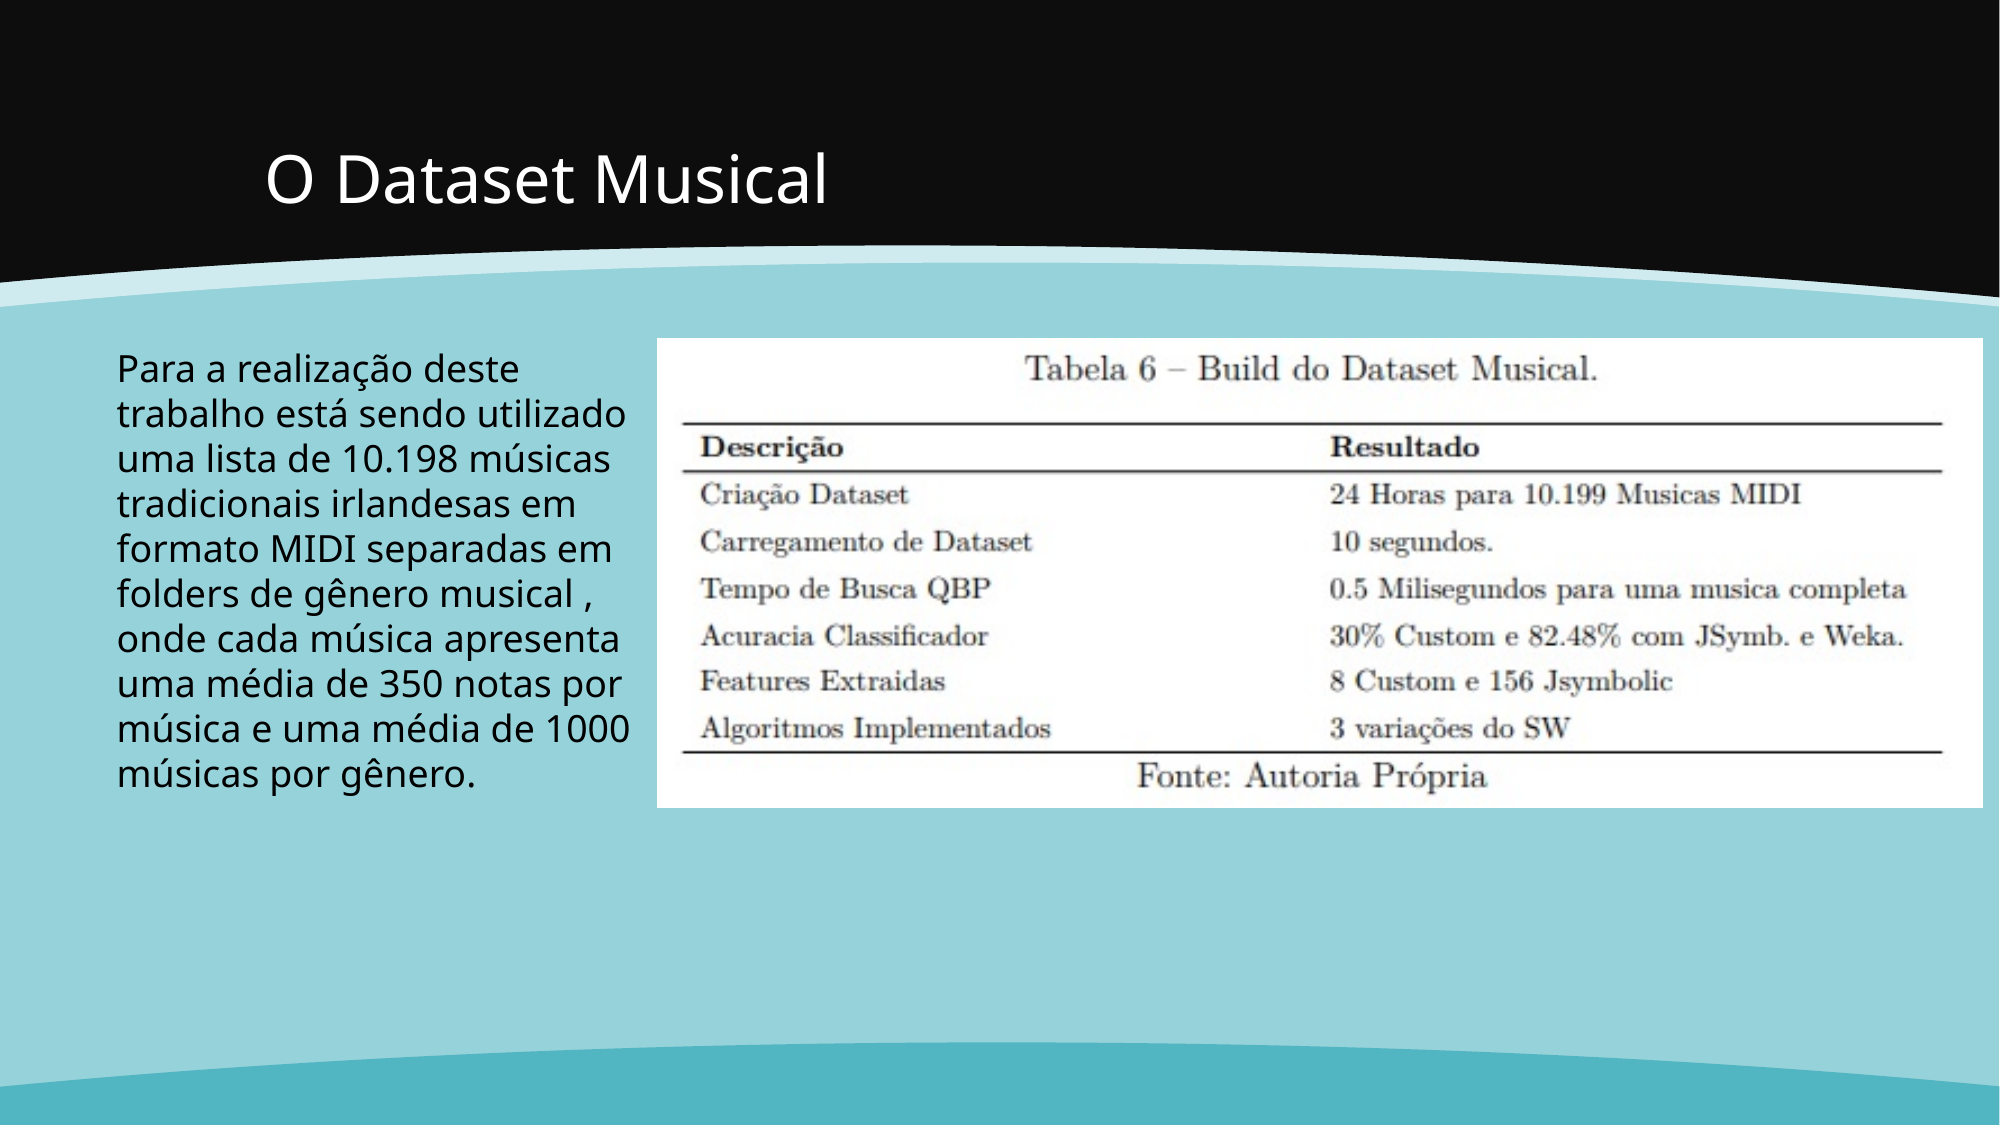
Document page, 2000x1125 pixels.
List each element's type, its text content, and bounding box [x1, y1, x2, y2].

text_box Para a realização deste trabalho está sendo utilizado uma lista de 10.198 músicas tradicionais irlandesas em formato MIDI separadas em folders de gênero musical , onde cada música apresenta uma média de 350 notas por música e uma média de 1000 músicas por gênero. [101, 338, 657, 803]
title O Dataset Musical [249, 45, 1750, 225]
picture [657, 338, 1983, 808]
